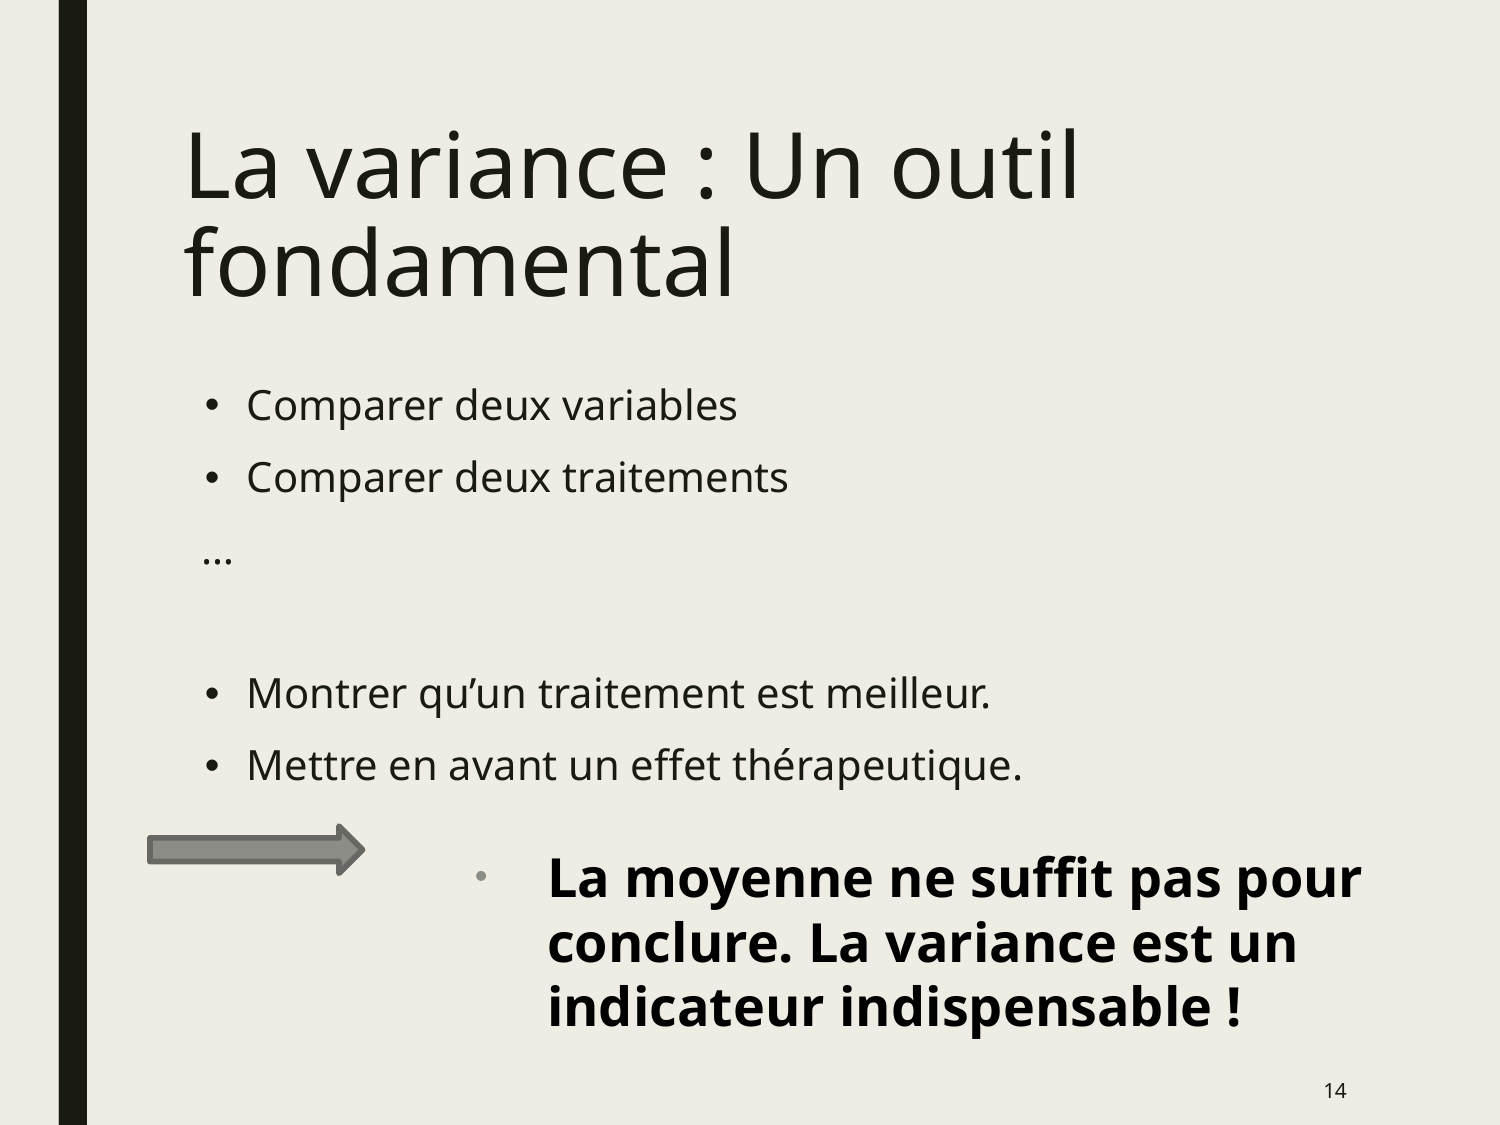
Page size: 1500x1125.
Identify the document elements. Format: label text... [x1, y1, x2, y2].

text_box [147, 823, 366, 876]
text_box La moyenne ne suffit pas pour conclure. La variance est un indicateur indispensable ! [442, 763, 1424, 1047]
slide_number 14 [1165, 1058, 1362, 1125]
title La variance : Un outil fondamental [168, 112, 1351, 357]
list Comparer deux variables Comparer deux traitements … Montrer qu’un traitement est meilleur. Mettre en avant un effet thérapeutique. [168, 375, 1351, 963]
